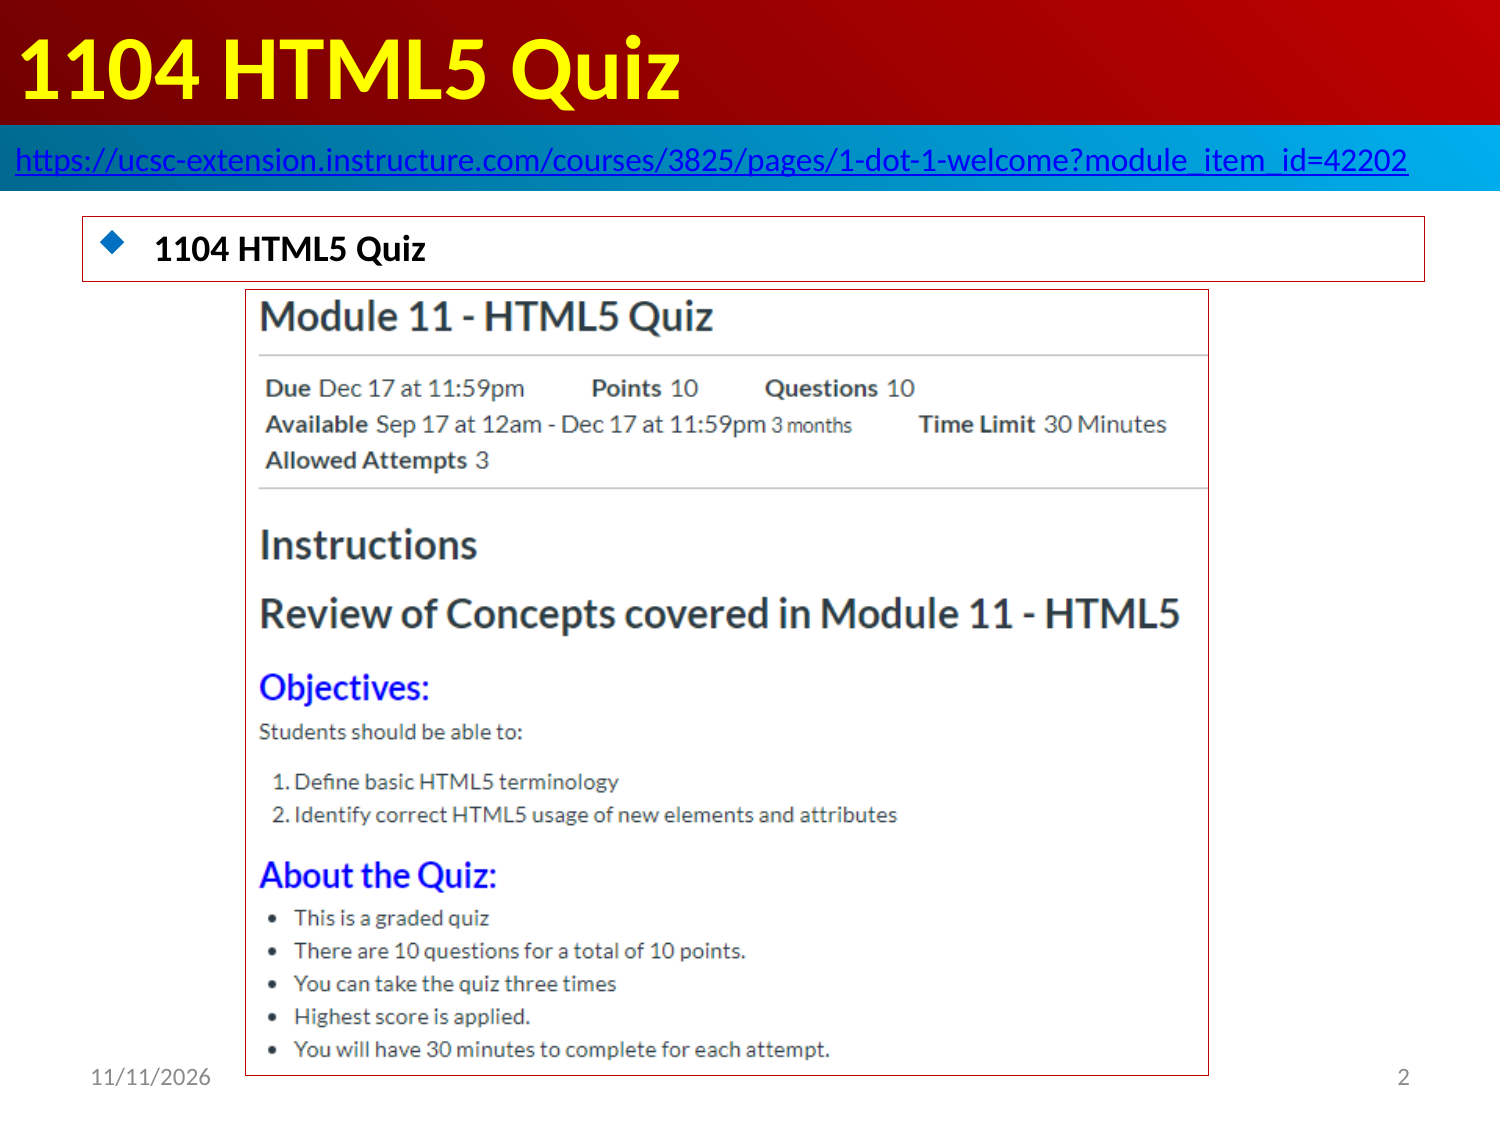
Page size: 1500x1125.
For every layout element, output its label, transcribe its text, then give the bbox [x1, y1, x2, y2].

text_box https://ucsc-extension.instructure.com/courses/3825/pages/1-dot-1-welcome?module_item_id=42202 [0, 125, 1500, 191]
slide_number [75, 1042, 425, 1109]
slide_number 2 [1074, 1042, 1425, 1109]
picture [245, 289, 1209, 1077]
title 1104 HTML5 Quiz [0, 0, 1500, 125]
subtitle 1104 HTML5 Quiz [82, 216, 1425, 282]
